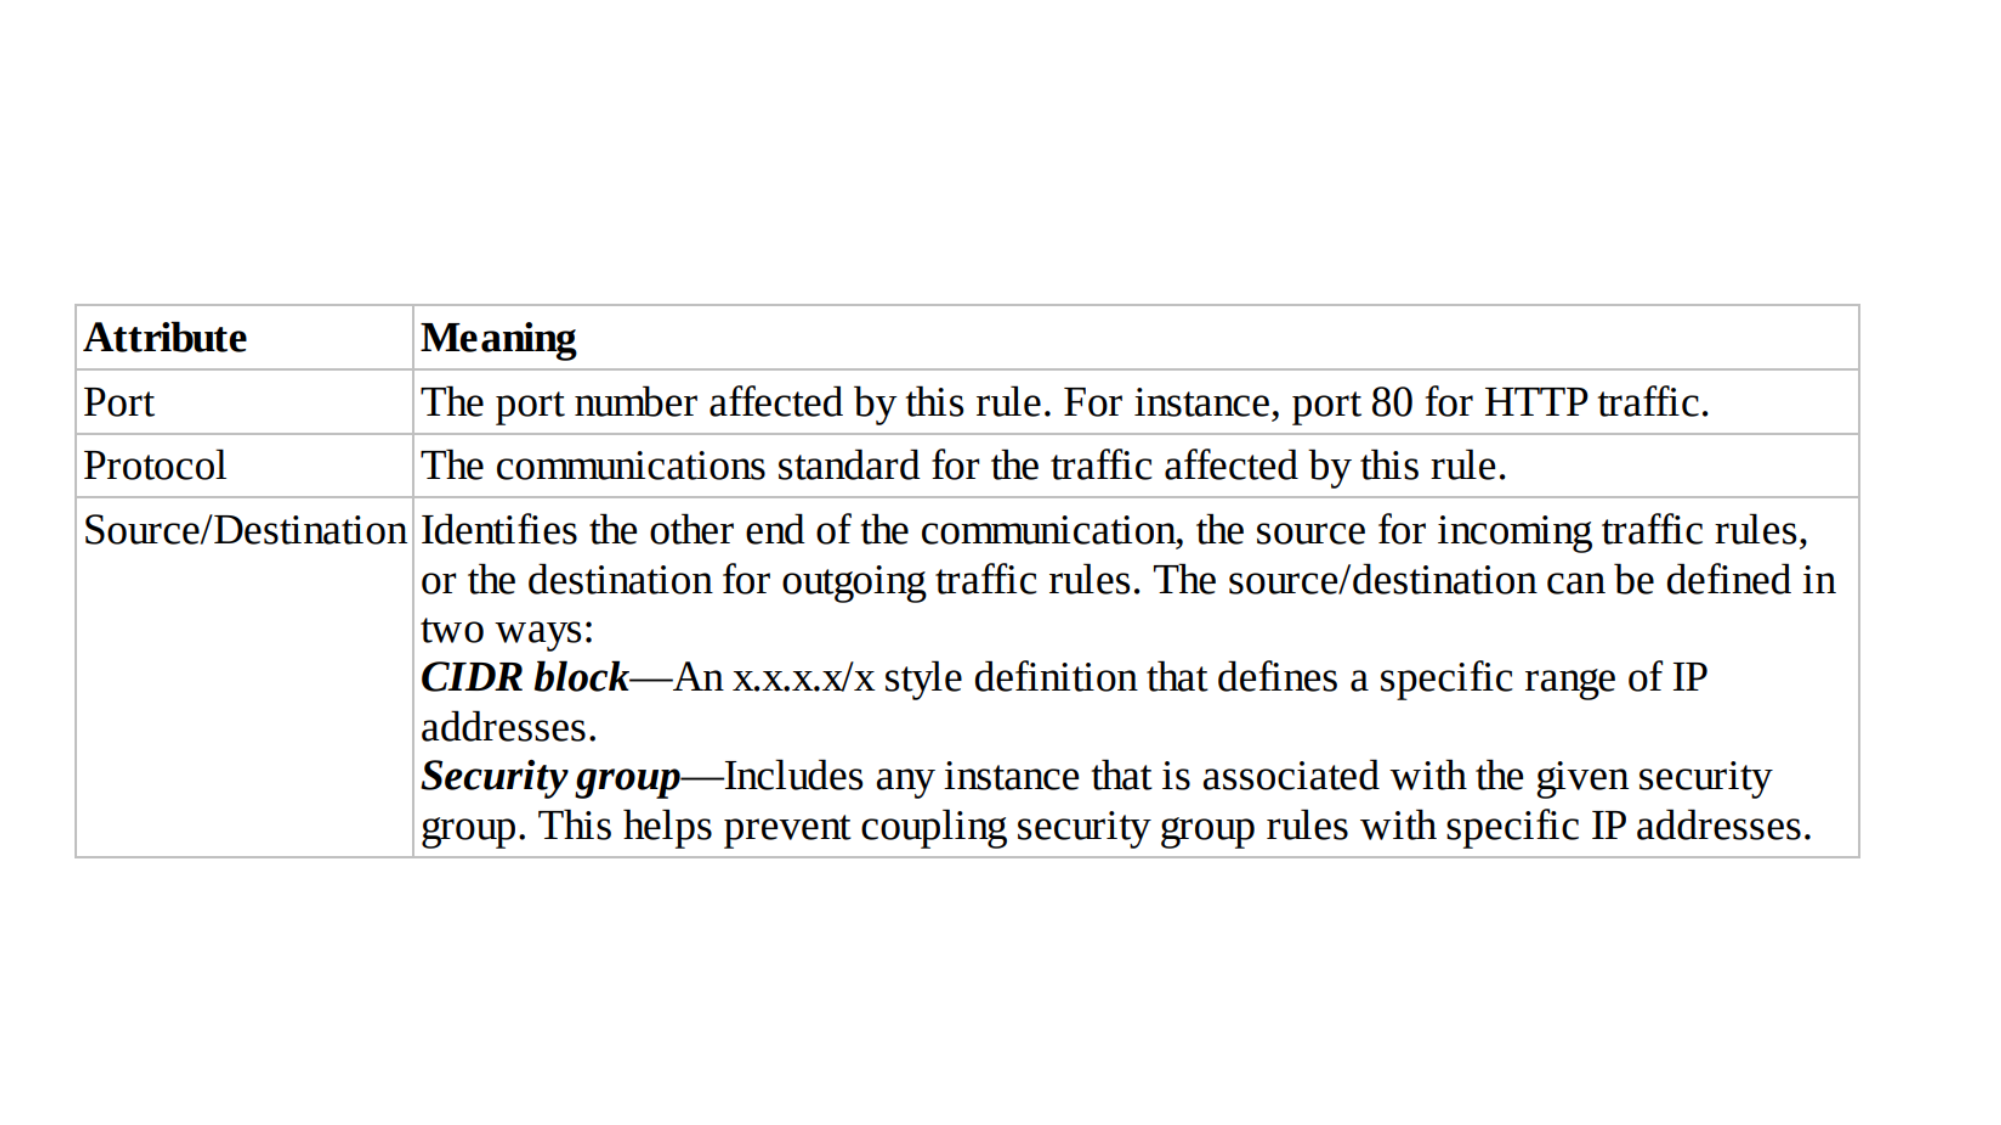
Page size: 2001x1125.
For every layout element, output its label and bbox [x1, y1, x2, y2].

picture [71, 299, 1863, 861]
